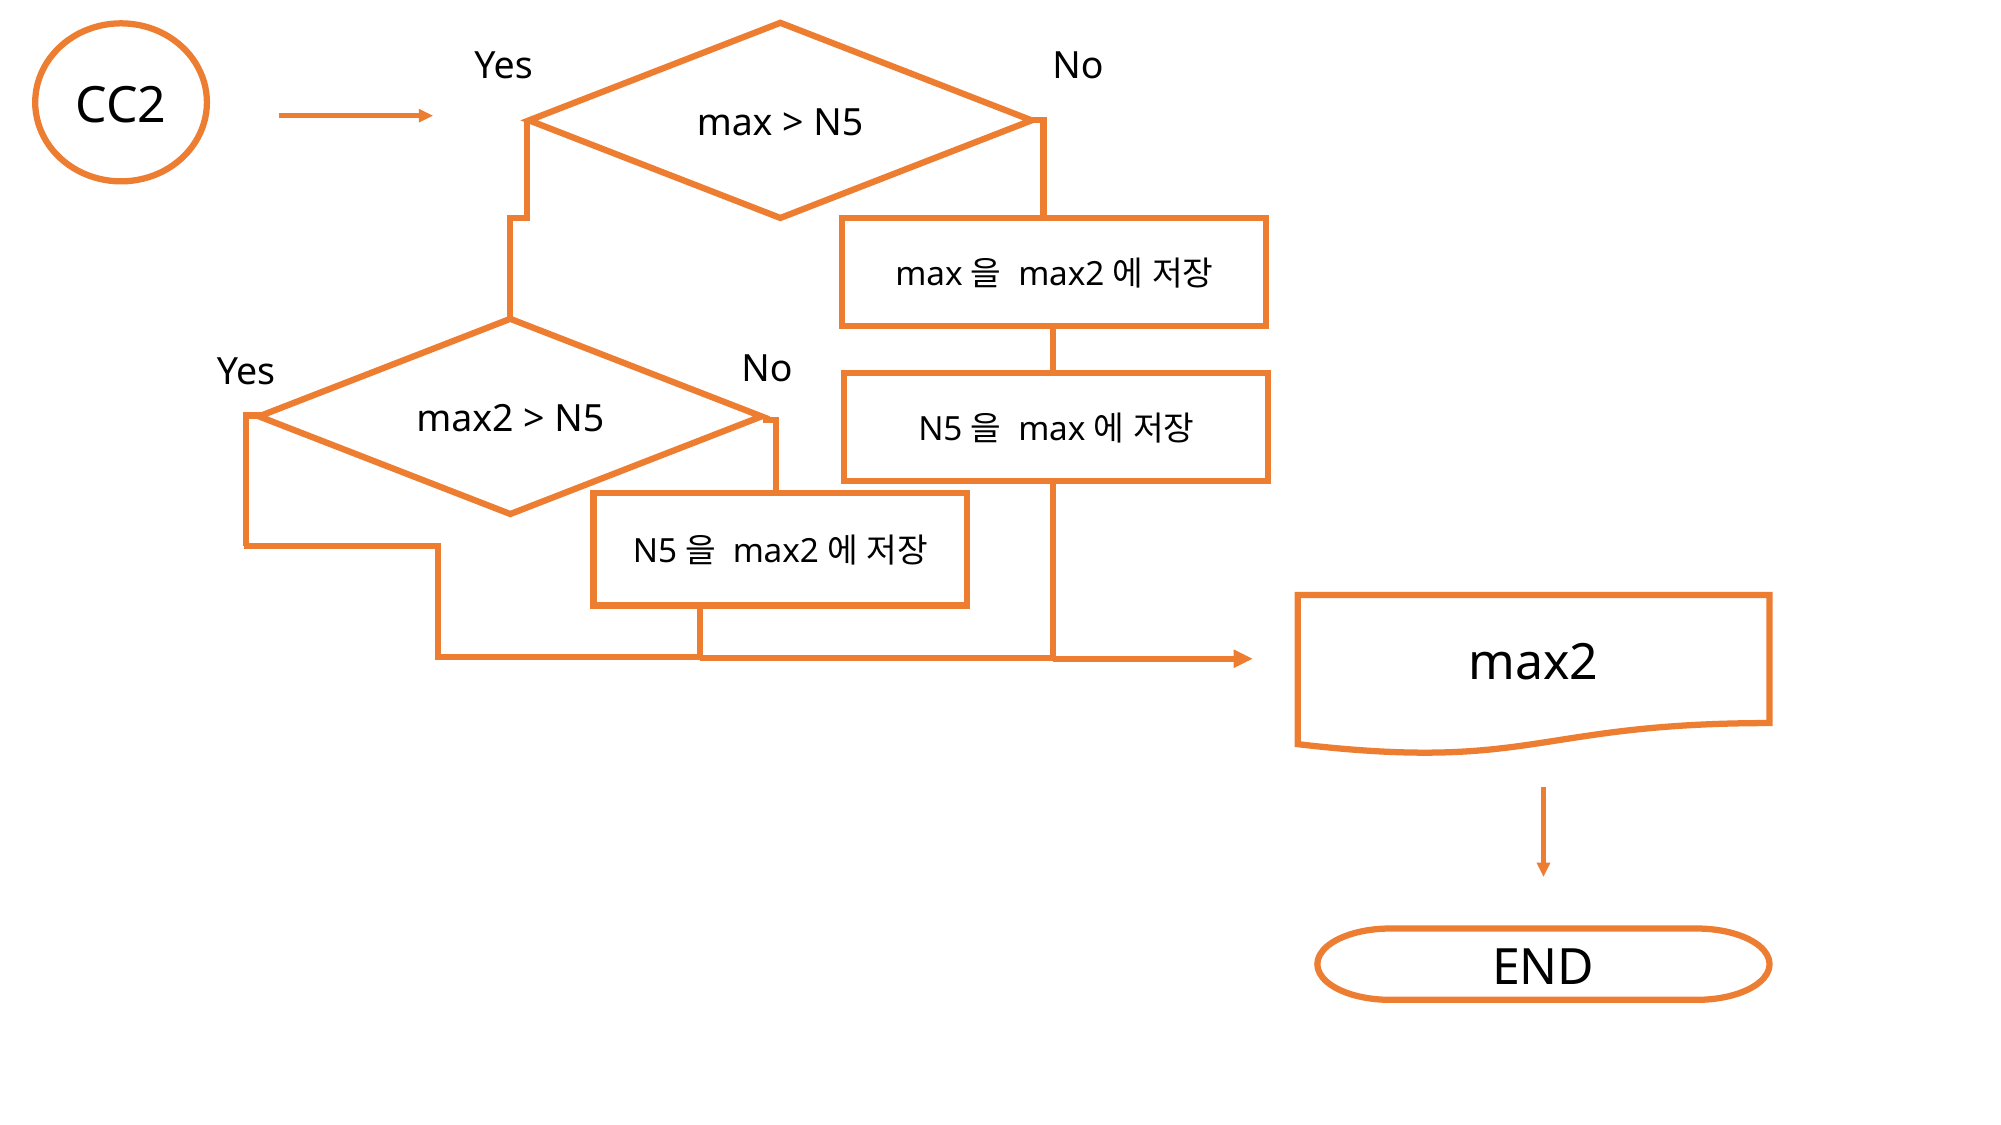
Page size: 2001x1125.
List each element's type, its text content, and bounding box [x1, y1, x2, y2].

text_box max을 max2에 저장 [841, 217, 1267, 327]
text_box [244, 545, 627, 658]
text_box max2 [1296, 593, 1771, 754]
text_box No [1037, 33, 1120, 94]
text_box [763, 419, 776, 558]
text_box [699, 323, 1054, 659]
text_box max > N5 [527, 21, 1031, 220]
text_box Yes [201, 339, 291, 400]
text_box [419, 211, 619, 229]
text_box CC2 [34, 22, 208, 183]
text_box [1030, 120, 1044, 258]
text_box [245, 415, 263, 545]
text_box N5을 max에 저장 [1054, 372, 1269, 482]
text_box max2 > N5 [263, 317, 699, 516]
text_box Yes [459, 33, 549, 94]
text_box END [1316, 927, 1771, 1001]
text_box N5을 max2에 저장 [593, 492, 699, 545]
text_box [627, 544, 772, 658]
